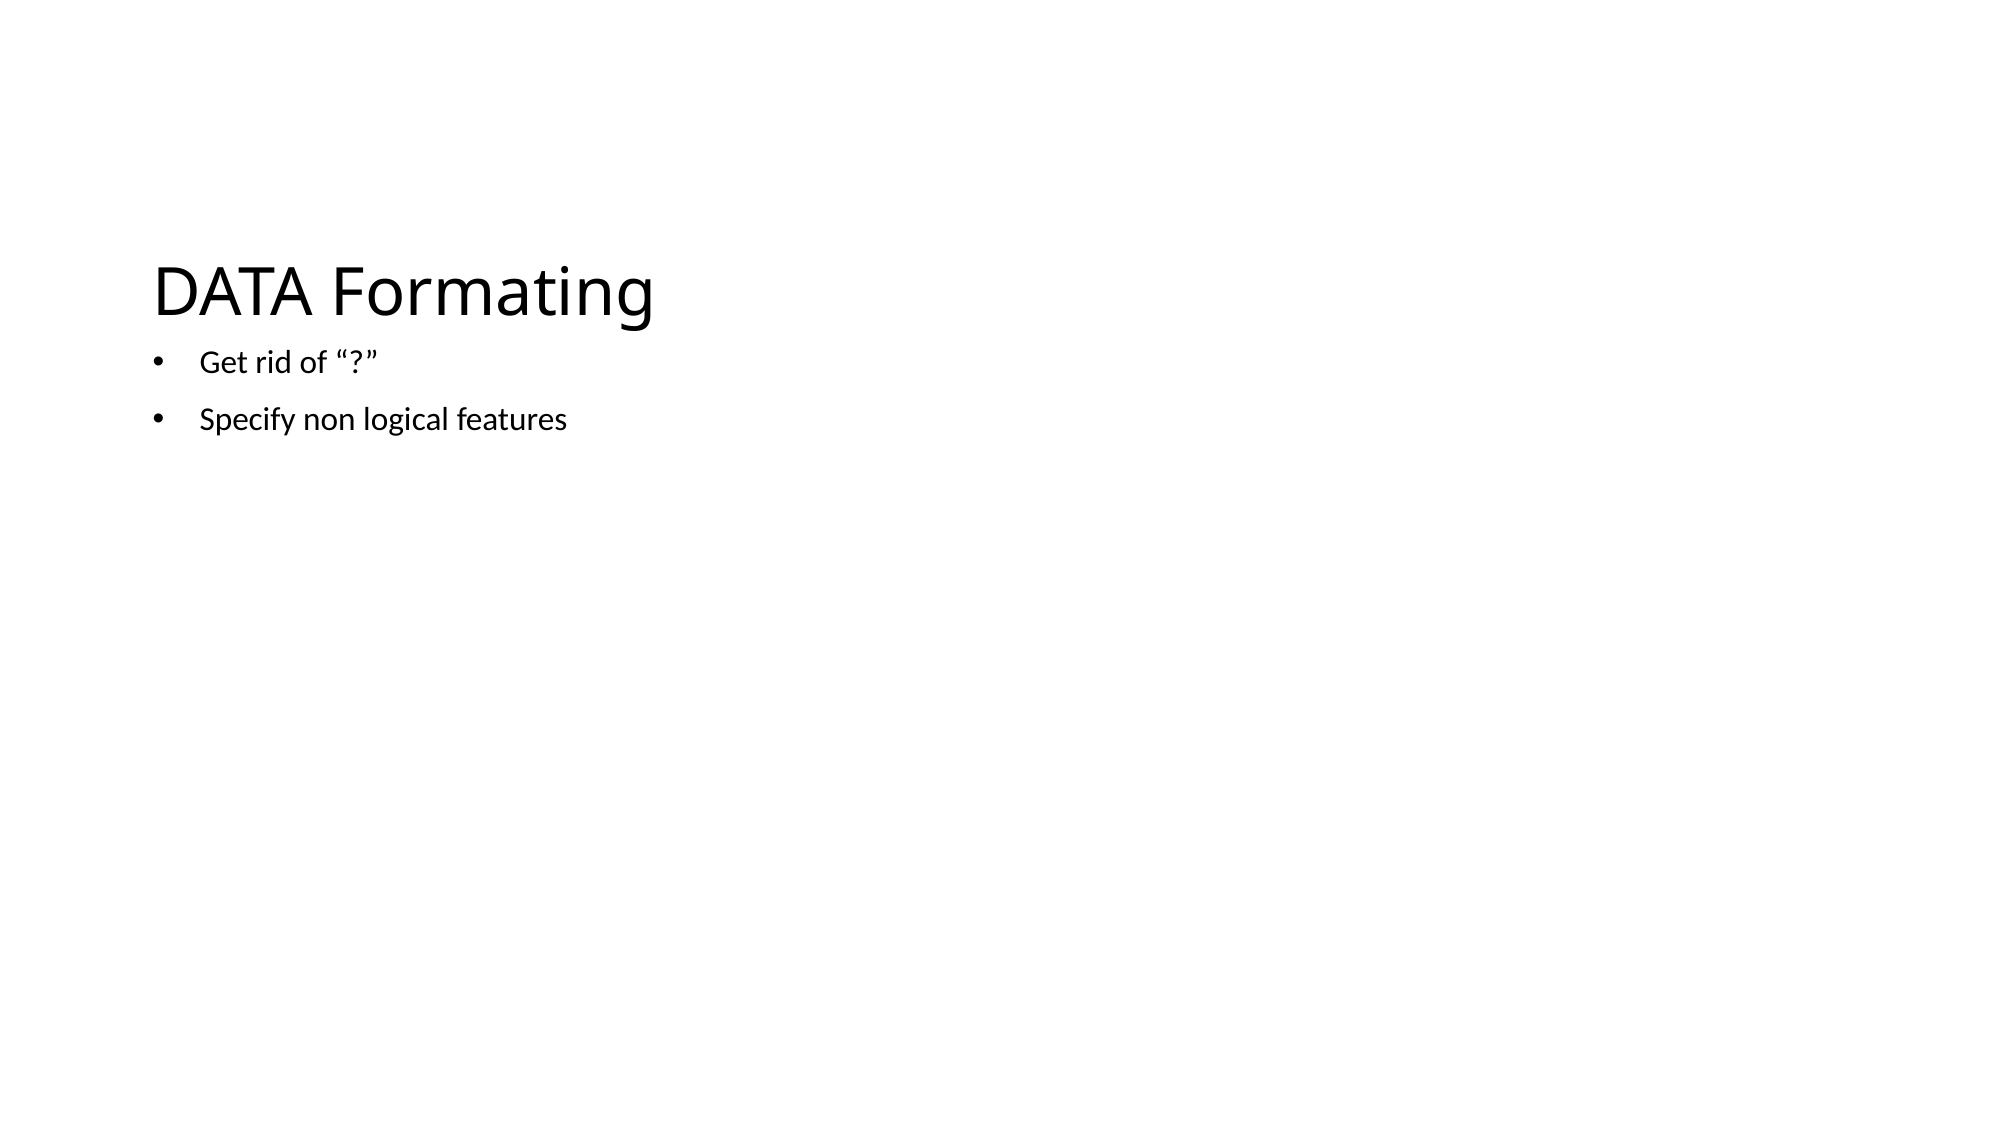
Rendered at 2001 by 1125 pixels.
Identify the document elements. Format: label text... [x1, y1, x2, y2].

list Get rid of “?” Specify non logical features [137, 337, 783, 963]
title DATA Formating [137, 75, 783, 337]
